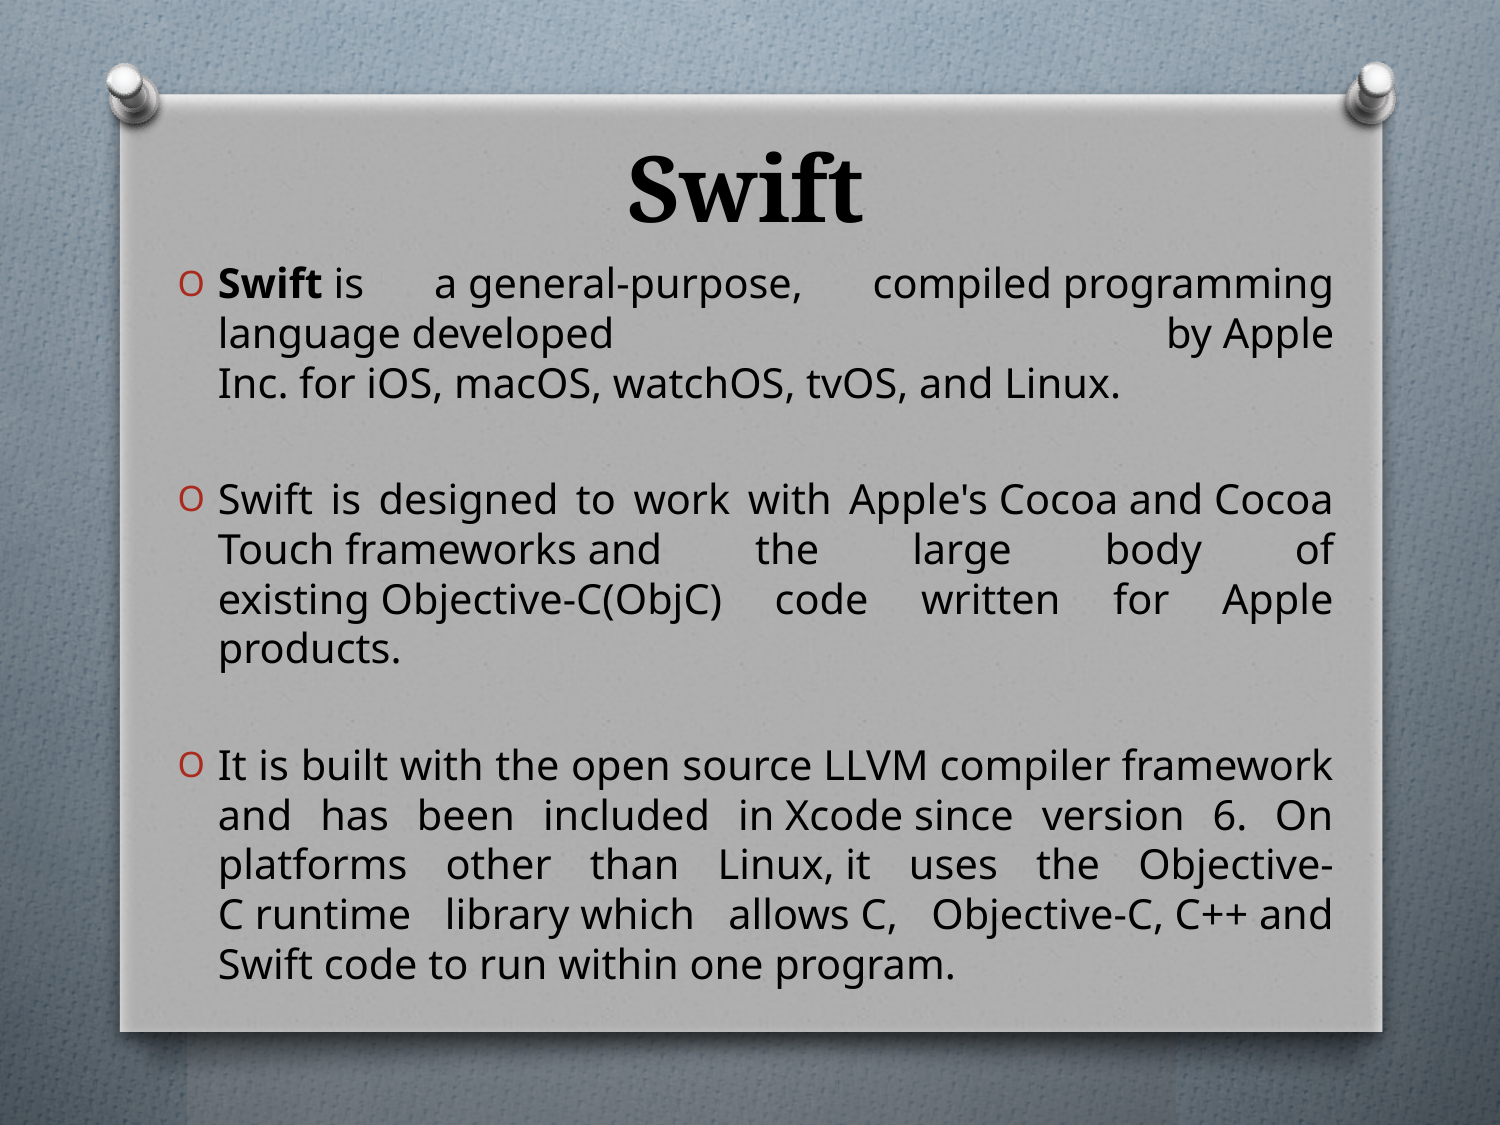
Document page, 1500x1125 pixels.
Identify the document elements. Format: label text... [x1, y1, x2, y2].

picture [75, 29, 198, 153]
list Swift is a general-purpose, compiled programming language developed by Apple Inc. for iOS, macOS, watchOS, tvOS, and Linux. Swift is designed to work with Apple's Cocoa and Cocoa Touch frameworks and the large body of existing Objective-C(ObjC) code written for Apple products. It is built with the open source LLVM compiler framework and has been included in Xcode since version 6. On platforms other than Linux, it uses the Objective-C runtime library which allows C, Objective-C, C++ and Swift code to run within one program. [162, 249, 1350, 1013]
title Swift [174, 87, 1318, 249]
picture [1317, 35, 1439, 156]
